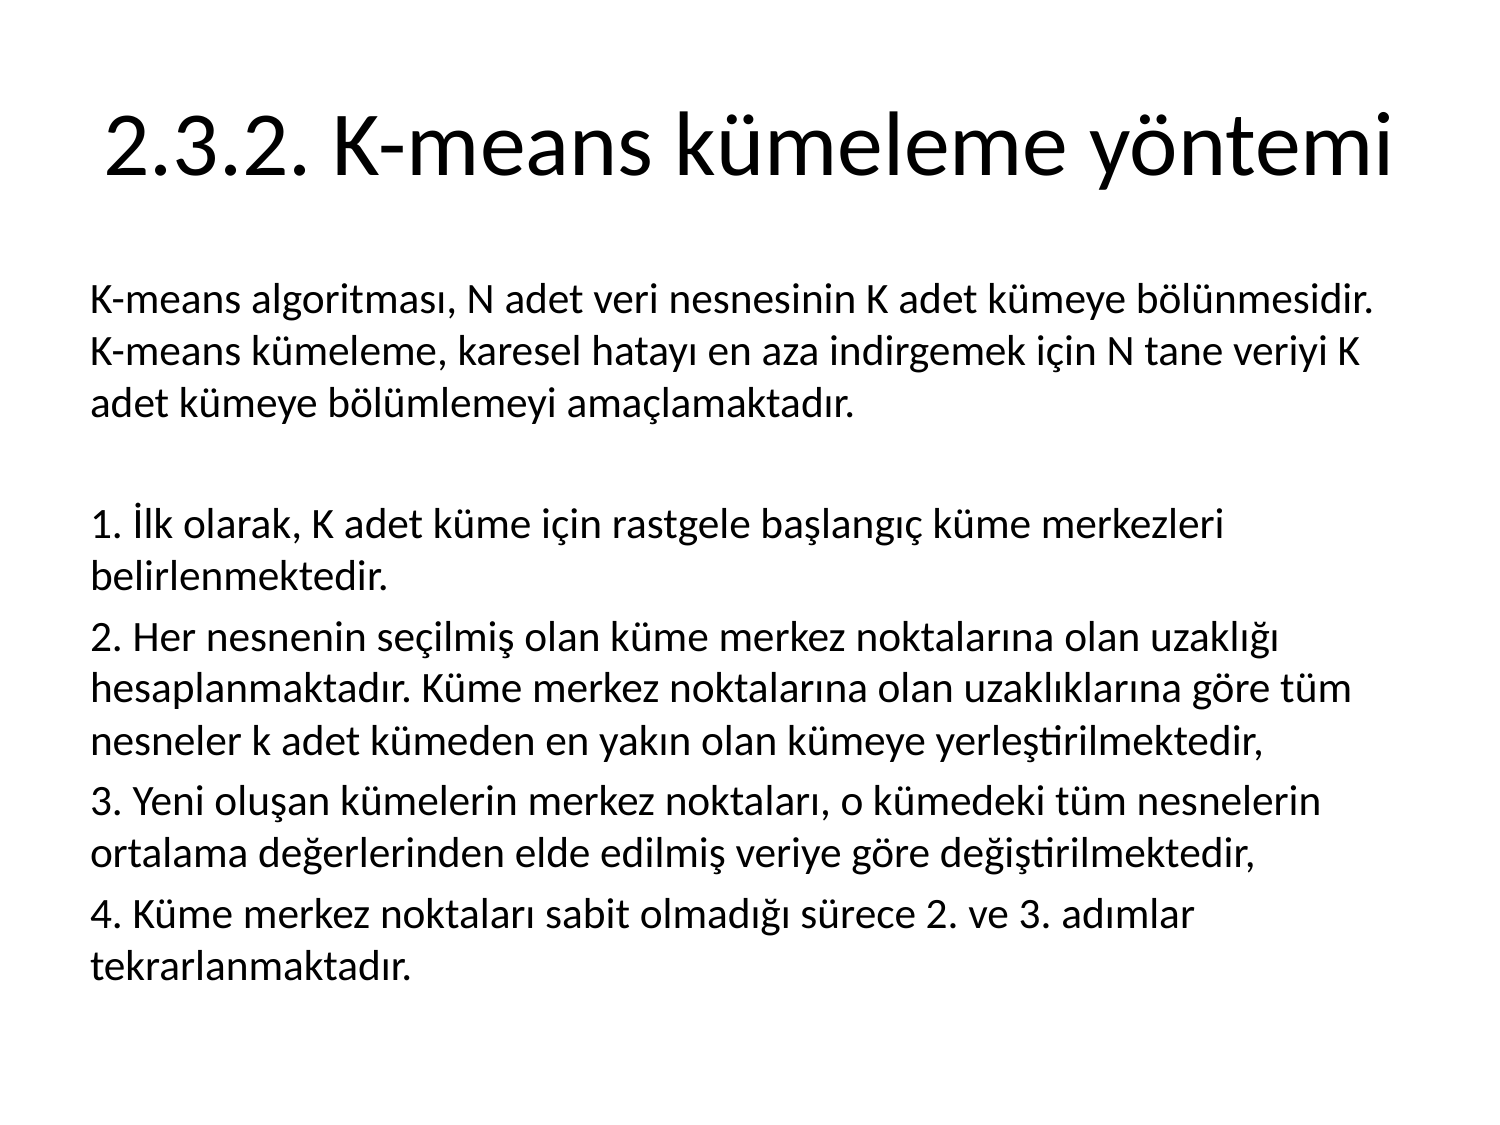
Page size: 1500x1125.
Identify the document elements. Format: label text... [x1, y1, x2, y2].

title 2.3.2. K-means kümeleme yöntemi [75, 45, 1425, 233]
list K-means algoritması, N adet veri nesnesinin K adet kümeye bölünmesidir. K-means kümeleme, karesel hatayı en aza indirgemek için N tane veriyi K adet kümeye bölümlemeyi amaçlamaktadır. 1. İlk olarak, K adet küme için rastgele başlangıç küme merkezleri belirlenmektedir. 2. Her nesnenin seçilmiş olan küme merkez noktalarına olan uzaklığı hesaplanmaktadır. Küme merkez noktalarına olan uzaklıklarına göre tüm nesneler k adet kümeden en yakın olan kümeye yerleştirilmektedir, 3. Yeni oluşan kümelerin merkez noktaları, o kümedeki tüm nesnelerin ortalama değerlerinden elde edilmiş veriye göre değiştirilmektedir, 4. Küme merkez noktaları sabit olmadığı sürece 2. ve 3. adımlar tekrarlanmaktadır. [75, 262, 1425, 1005]
